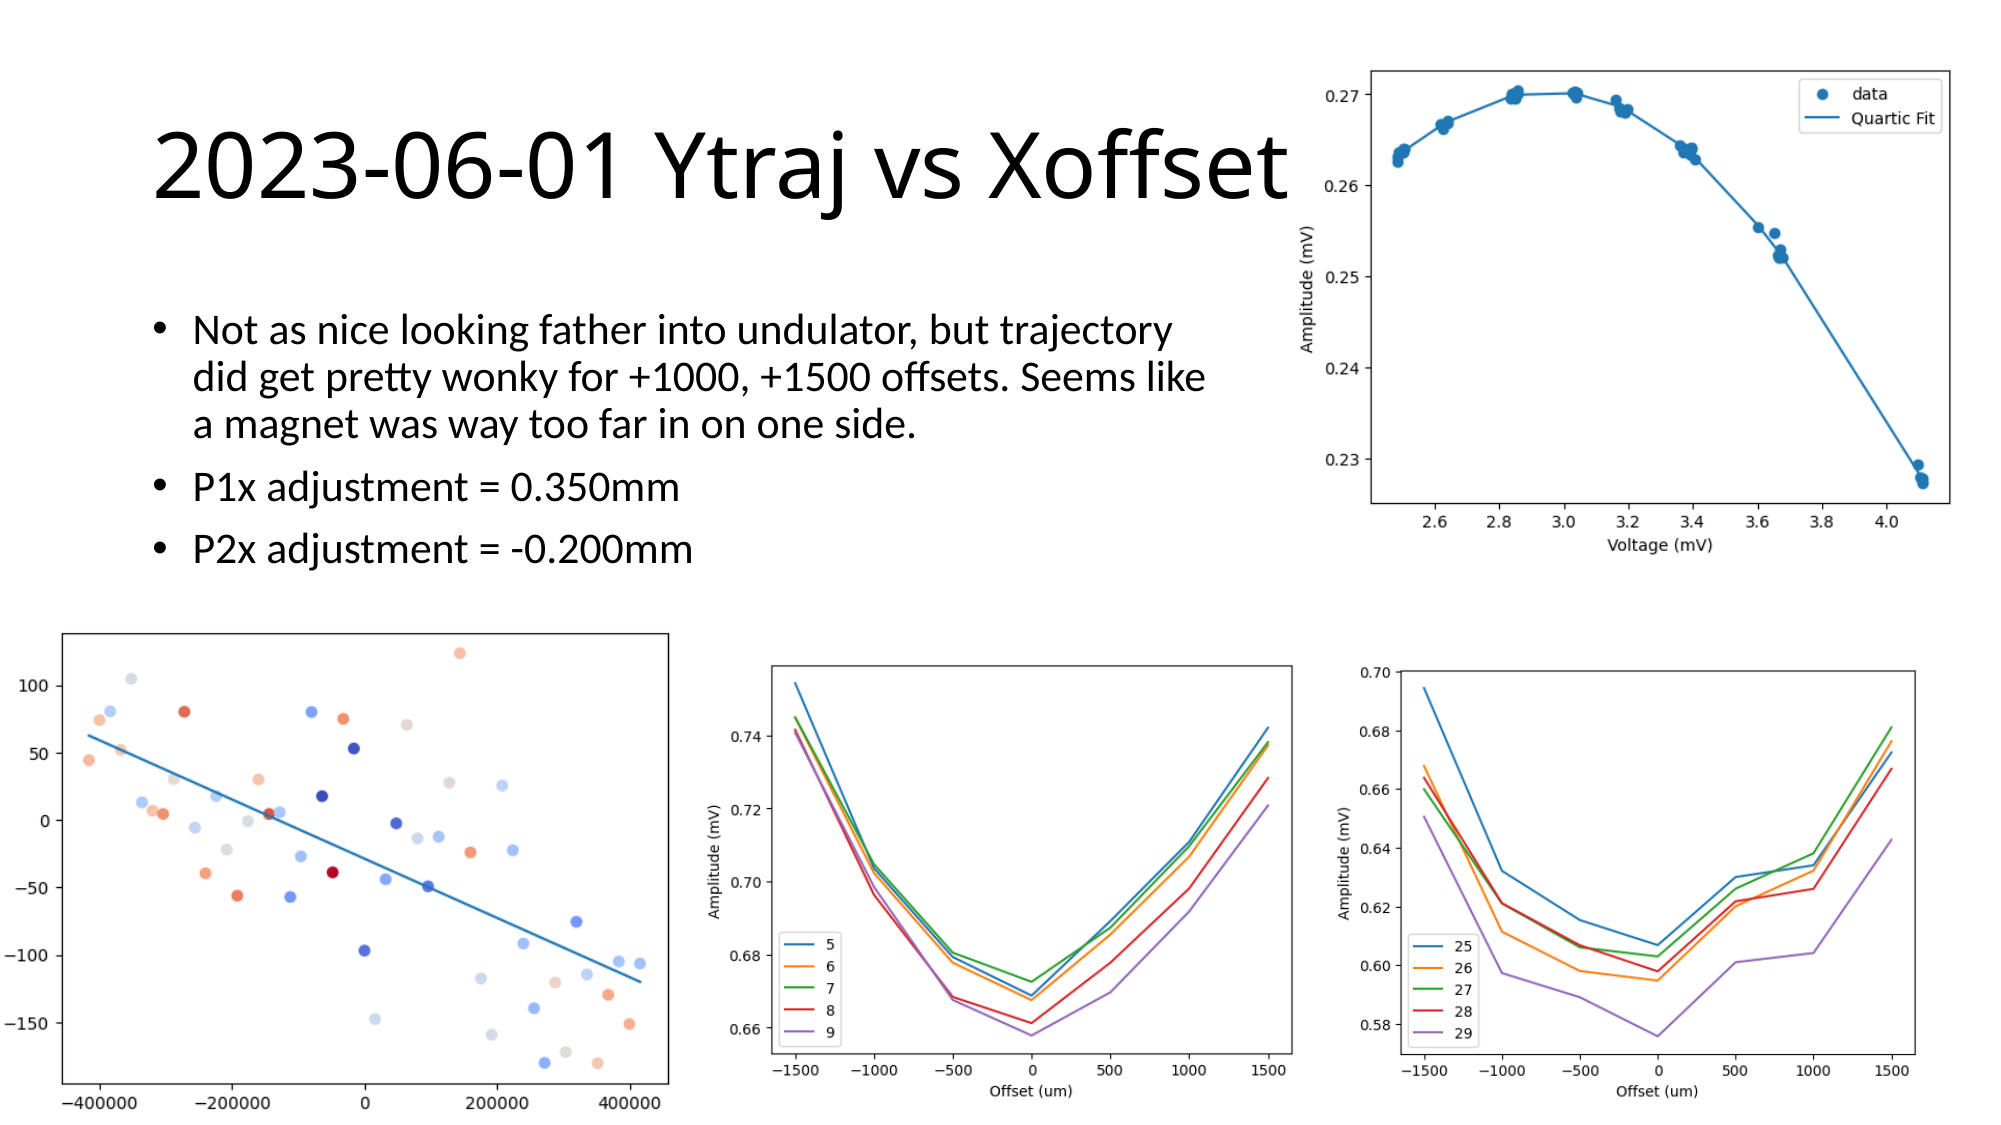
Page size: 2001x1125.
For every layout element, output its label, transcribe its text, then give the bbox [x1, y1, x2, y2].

picture [0, 621, 679, 1125]
picture [1328, 656, 1925, 1109]
picture [1289, 60, 1961, 565]
title 2023-06-01 Ytraj vs Xoffset [137, 59, 1863, 278]
picture [698, 656, 1302, 1109]
list Not as nice looking father into undulator, but trajectory did get pretty wonky for +1000, +1500 offsets. Seems like a magnet was way too far in on one side. P1x adjustment = 0.350mm P2x adjustment = -0.200mm [137, 299, 1226, 585]
